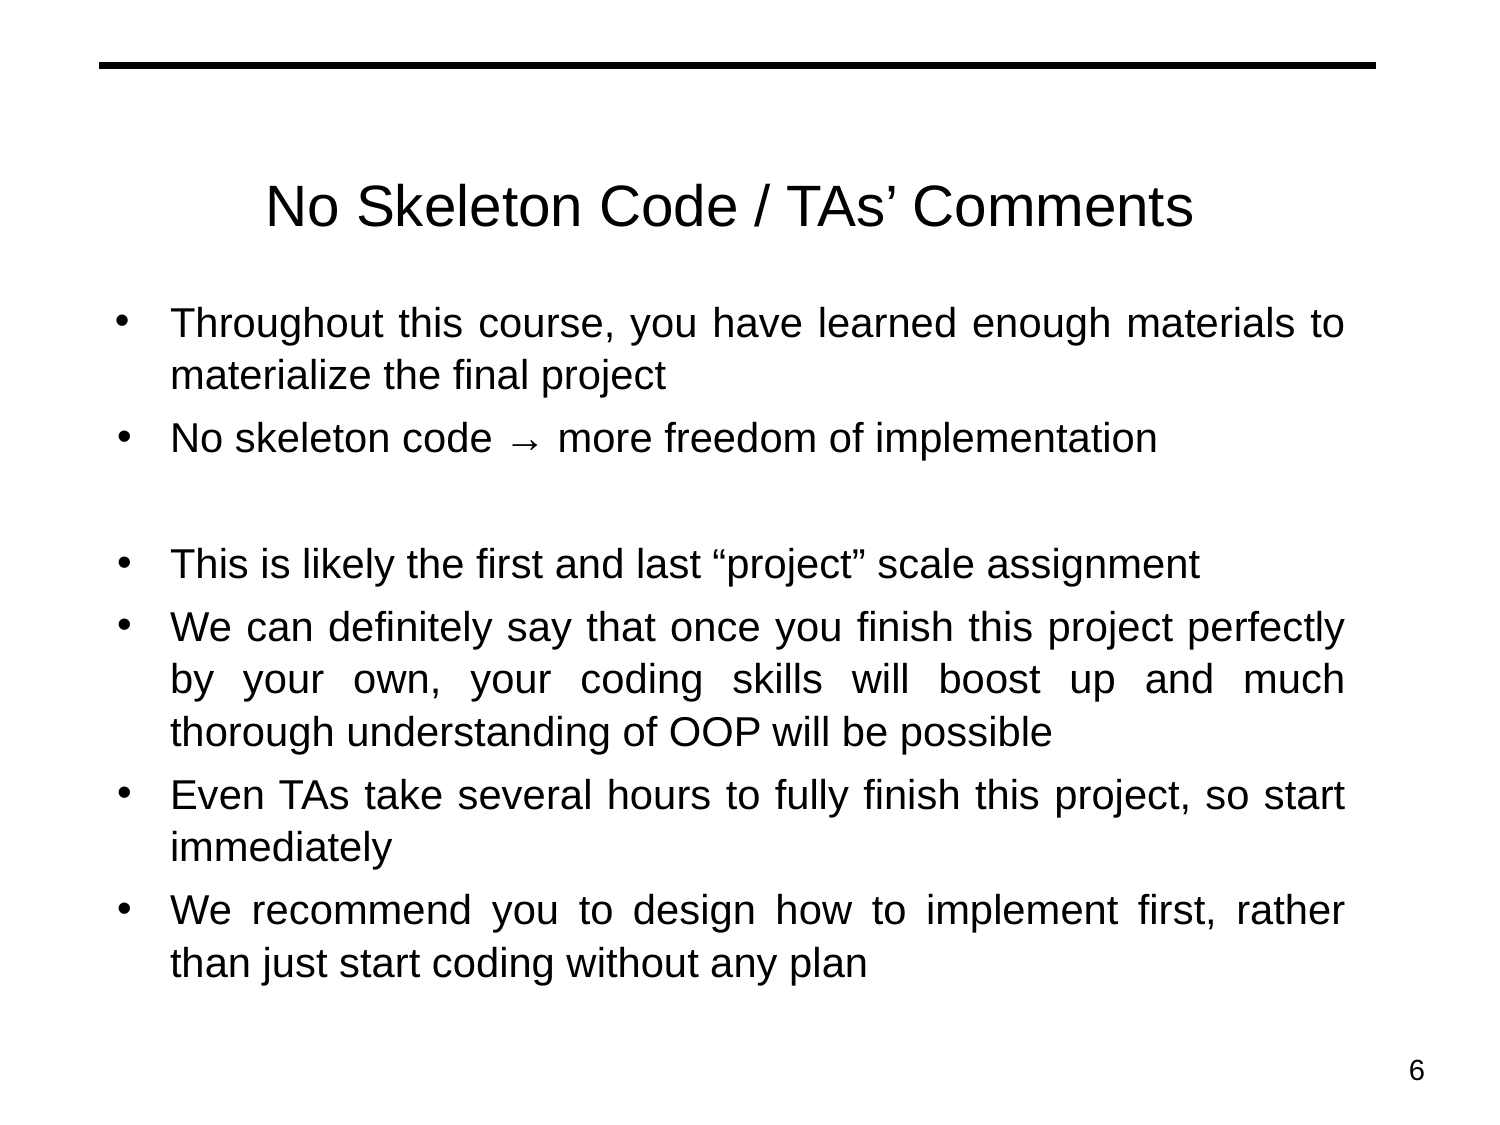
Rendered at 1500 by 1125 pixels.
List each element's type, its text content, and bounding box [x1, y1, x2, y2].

list Throughout this course, you have learned enough materials to materialize the final project No skeleton code → more freedom of implementation This is likely the first and last “project” scale assignment We can definitely say that once you finish this project perfectly by your own, your coding skills will boost up and much thorough understanding of OOP will be possible Even TAs take several hours to fully finish this project, so start immediately We recommend you to design how to implement first, rather than just start coding without any plan [99, 224, 1362, 1096]
title No Skeleton Code / TAs’ Comments [99, 79, 1362, 224]
